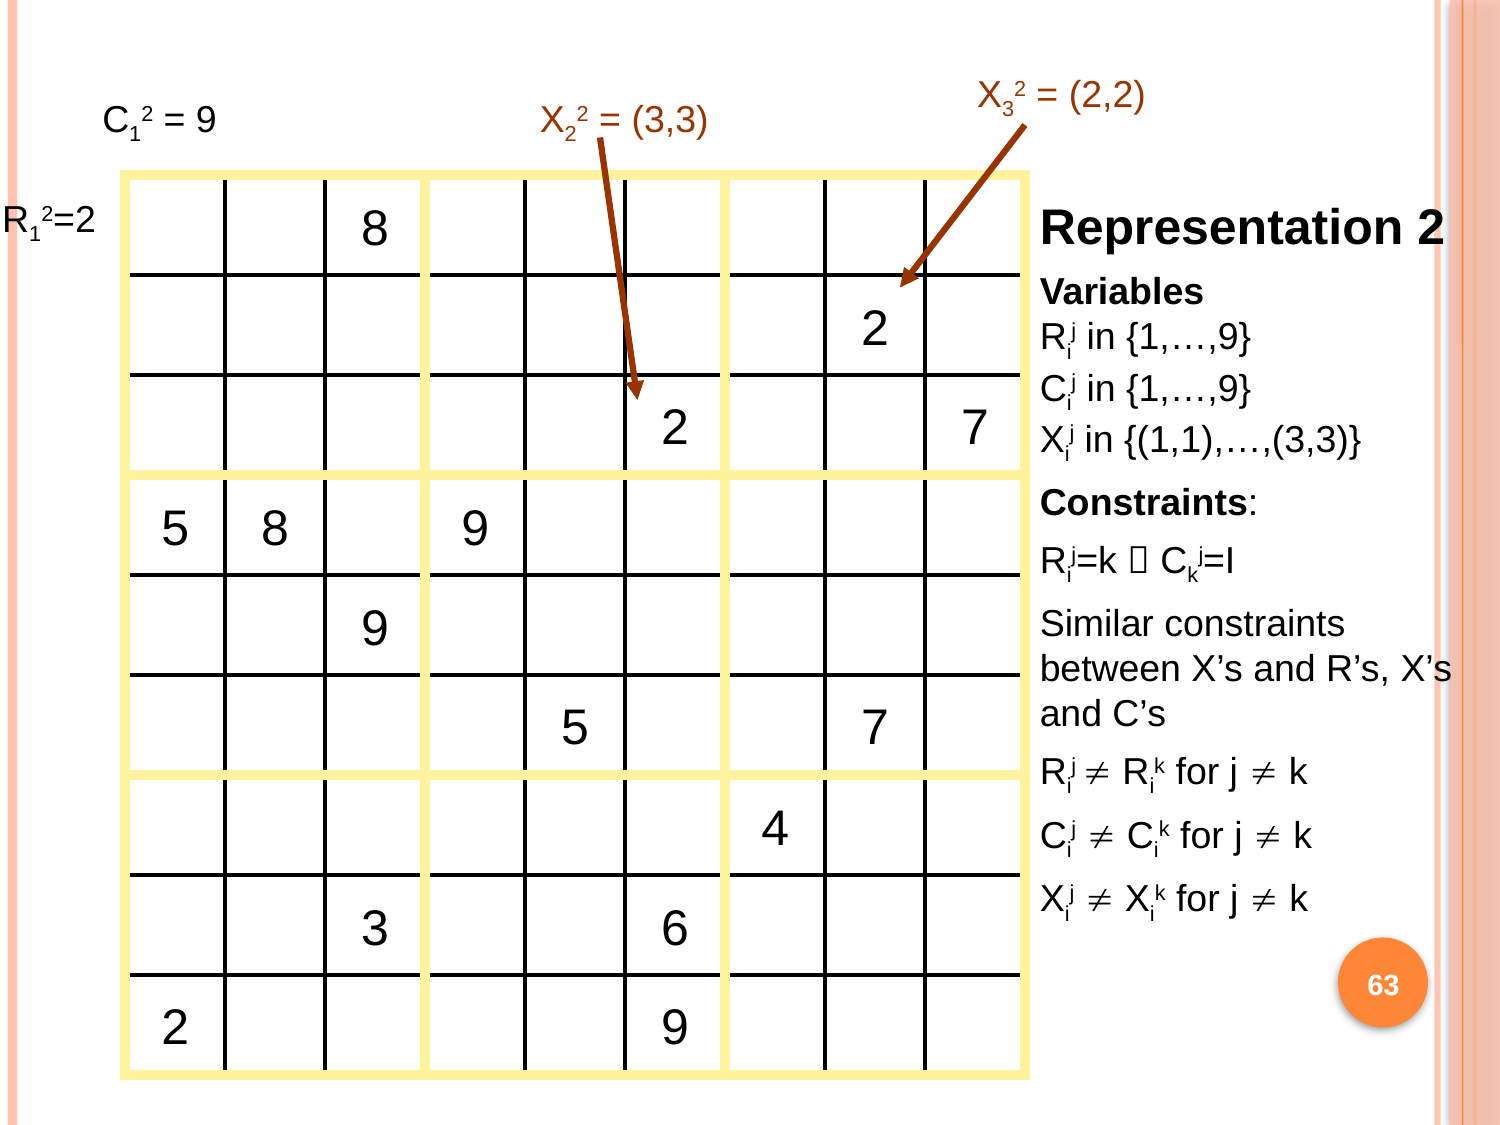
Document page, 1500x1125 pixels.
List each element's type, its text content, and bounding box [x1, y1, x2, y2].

text_box [900, 124, 1026, 288]
text_box [124, 174, 424, 474]
text_box [724, 474, 1025, 774]
slide_number 63 [1333, 940, 1434, 1027]
text_box [724, 174, 1025, 474]
text_box [599, 137, 642, 400]
text_box X32 = (2,2) [962, 62, 1263, 129]
text_box [424, 474, 724, 774]
text_box [124, 774, 424, 1075]
text_box C12 = 9 [87, 87, 388, 154]
text_box [724, 774, 1025, 1075]
text_box [424, 774, 724, 1075]
text_box X22 = (3,3) [524, 87, 825, 154]
text_box R12=2 [0, 187, 288, 254]
text_box [424, 174, 724, 474]
text_box [124, 474, 424, 774]
text_box Representation 2 Variables Rij in {1,…,9} Cij in {1,…,9} Xij in {(1,1),…,(3,3)} Constraints: Rij=k  Ckj=I Similar constraints between X’s and R’s, X’s and C’s Rij  Rik for j  k Cij  Cik for j  k Xij  Xik for j  k [1025, 187, 1500, 933]
